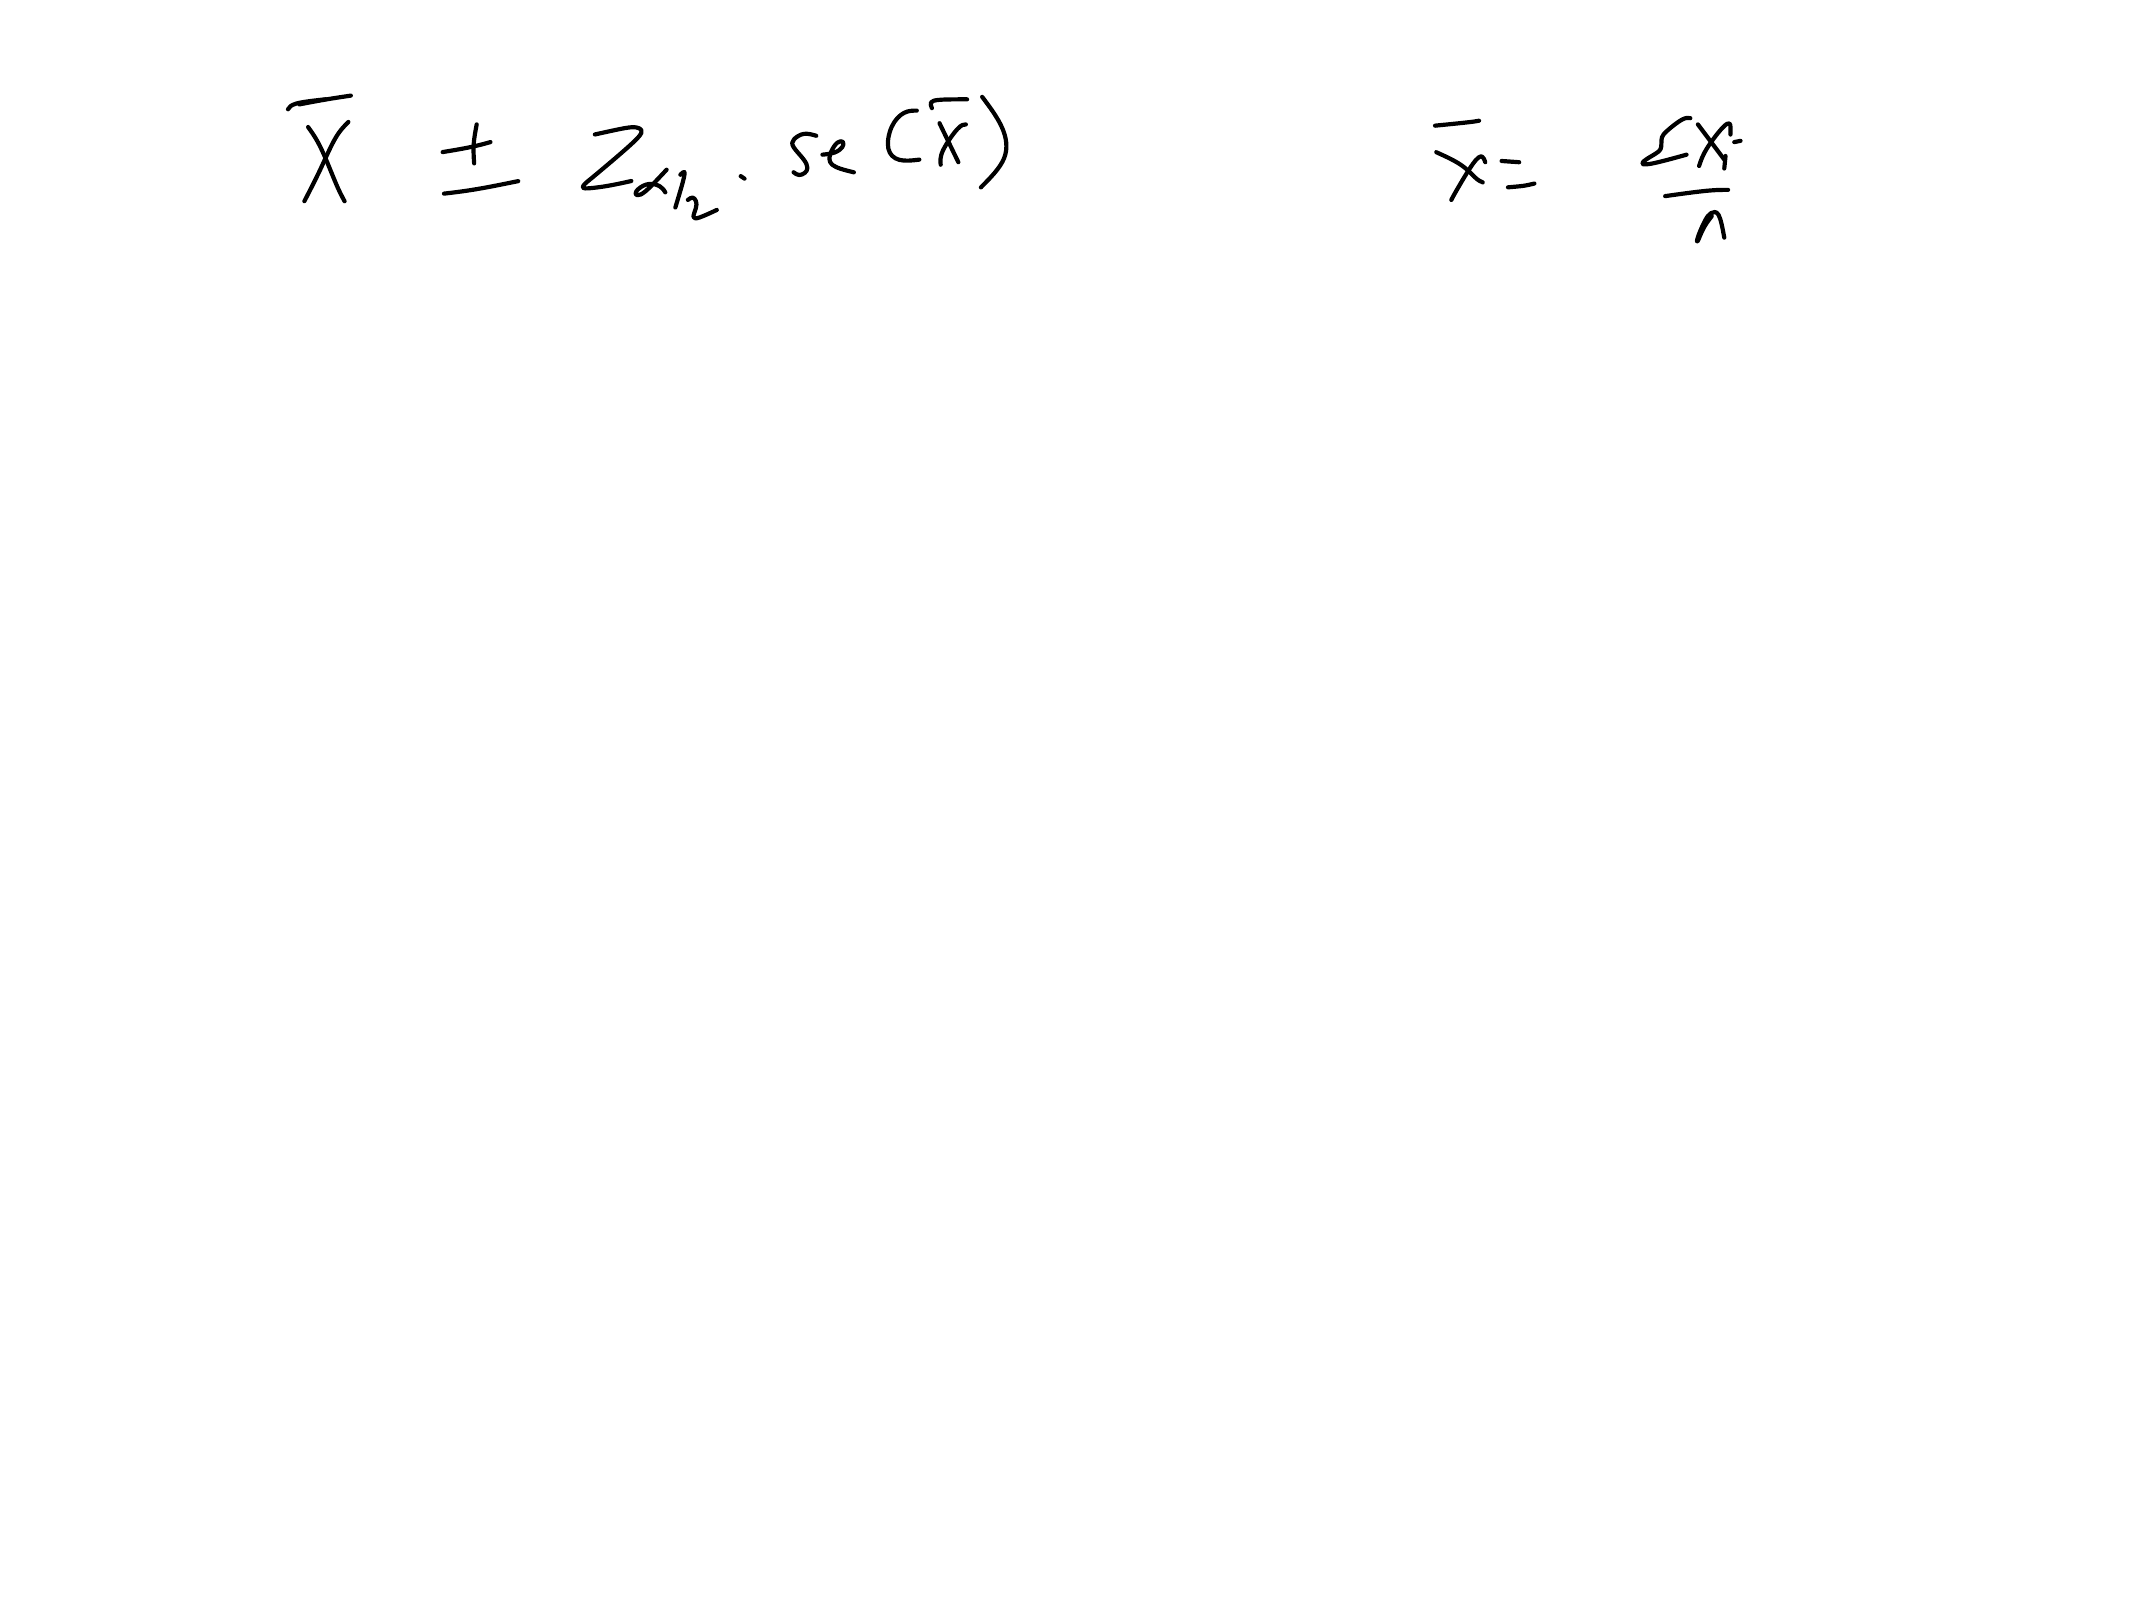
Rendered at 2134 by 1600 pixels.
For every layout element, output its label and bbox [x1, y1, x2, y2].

text_box [287, 95, 1007, 219]
text_box [1434, 117, 1741, 243]
